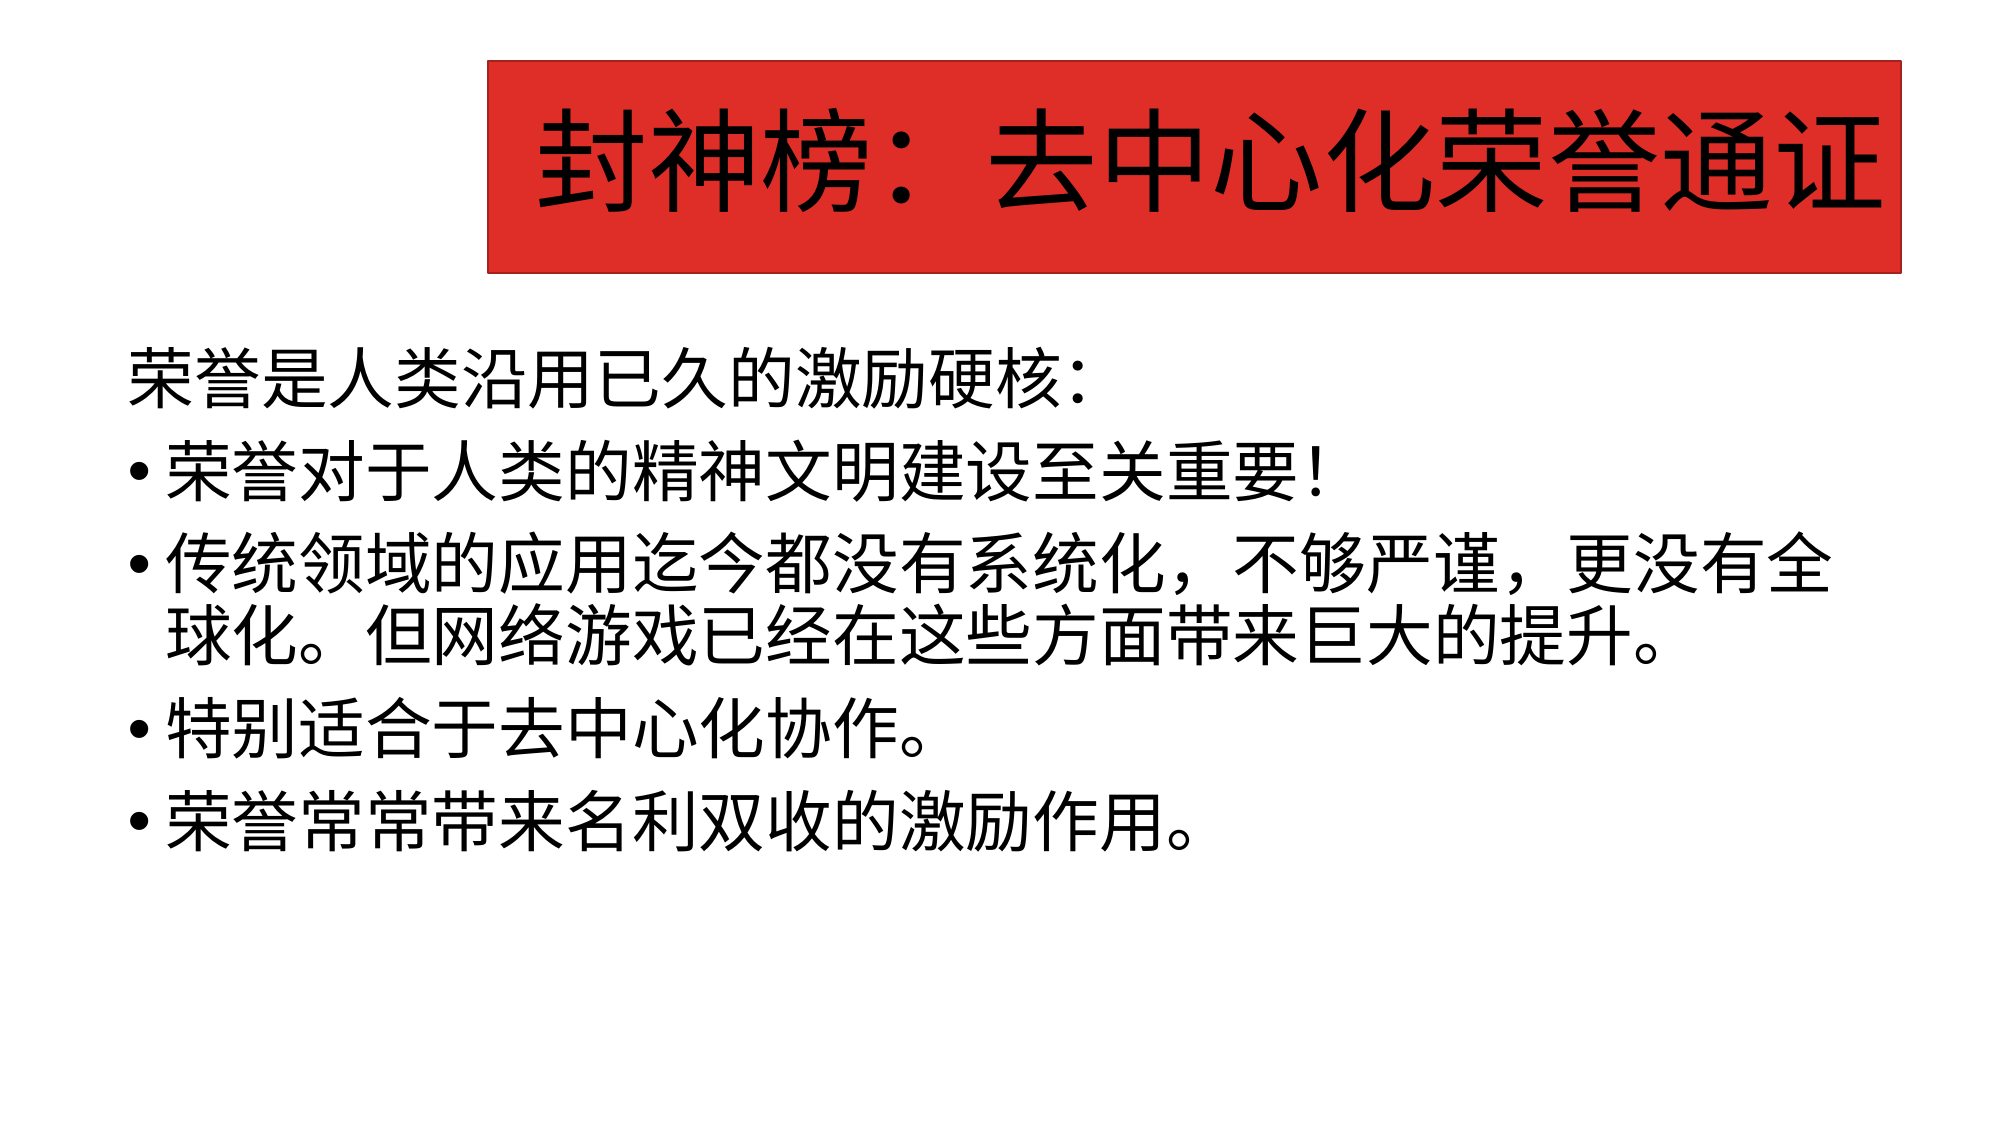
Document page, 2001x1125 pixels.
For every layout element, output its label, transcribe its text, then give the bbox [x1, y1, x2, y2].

title 封神榜：去中心化荣誉通证 [487, 60, 1902, 274]
list 荣誉是人类沿用已久的激励硬核： 荣誉对于人类的精神文明建设至关重要！ 传统领域的应用迄今都没有系统化，不够严谨，更没有全球化。但网络游戏已经在这些方面带来巨大的提升。 特别适合于去中心化协作。 荣誉常常带来名利双收的激励作用。 [112, 338, 1901, 1112]
